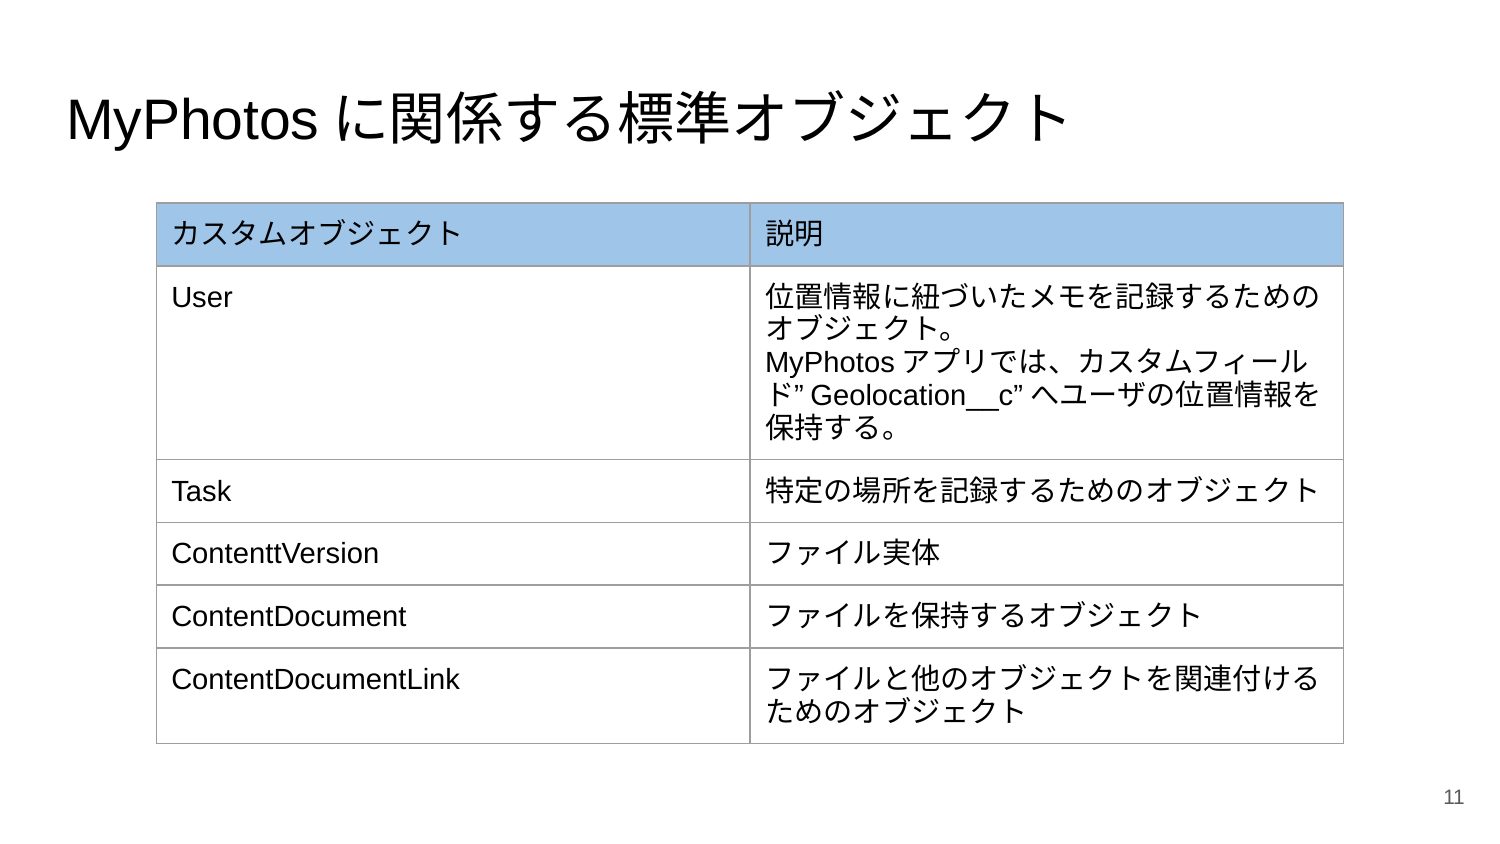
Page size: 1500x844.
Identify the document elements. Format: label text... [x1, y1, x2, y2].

table_cell ファイルを保持するオブジェクト [751, 586, 1343, 647]
table_header 説明 [751, 204, 1343, 265]
table_cell User [157, 267, 749, 459]
table_cell ContentDocument [157, 586, 749, 647]
slide_number ‹#› [1389, 764, 1480, 830]
title MyPhotosに関係する標準オブジェクト [51, 72, 1449, 167]
table_cell 特定の場所を記録するためのオブジェクト [751, 460, 1343, 522]
table_cell ContenttVersion [157, 523, 749, 584]
table_cell ファイル実体 [751, 523, 1343, 584]
table_cell ファイルと他のオブジェクトを関連付けるためのオブジェクト [751, 649, 1343, 743]
table_cell 位置情報に紐づいたメモを記録するためのオブジェクト。 MyPhotosアプリでは、カスタムフィールド”Geolocation__c”へユーザの位置情報を保持する。 [751, 267, 1343, 459]
table_cell ContentDocumentLink [157, 649, 749, 743]
table_cell Task [157, 460, 749, 522]
table_header カスタムオブジェクト [157, 204, 749, 265]
